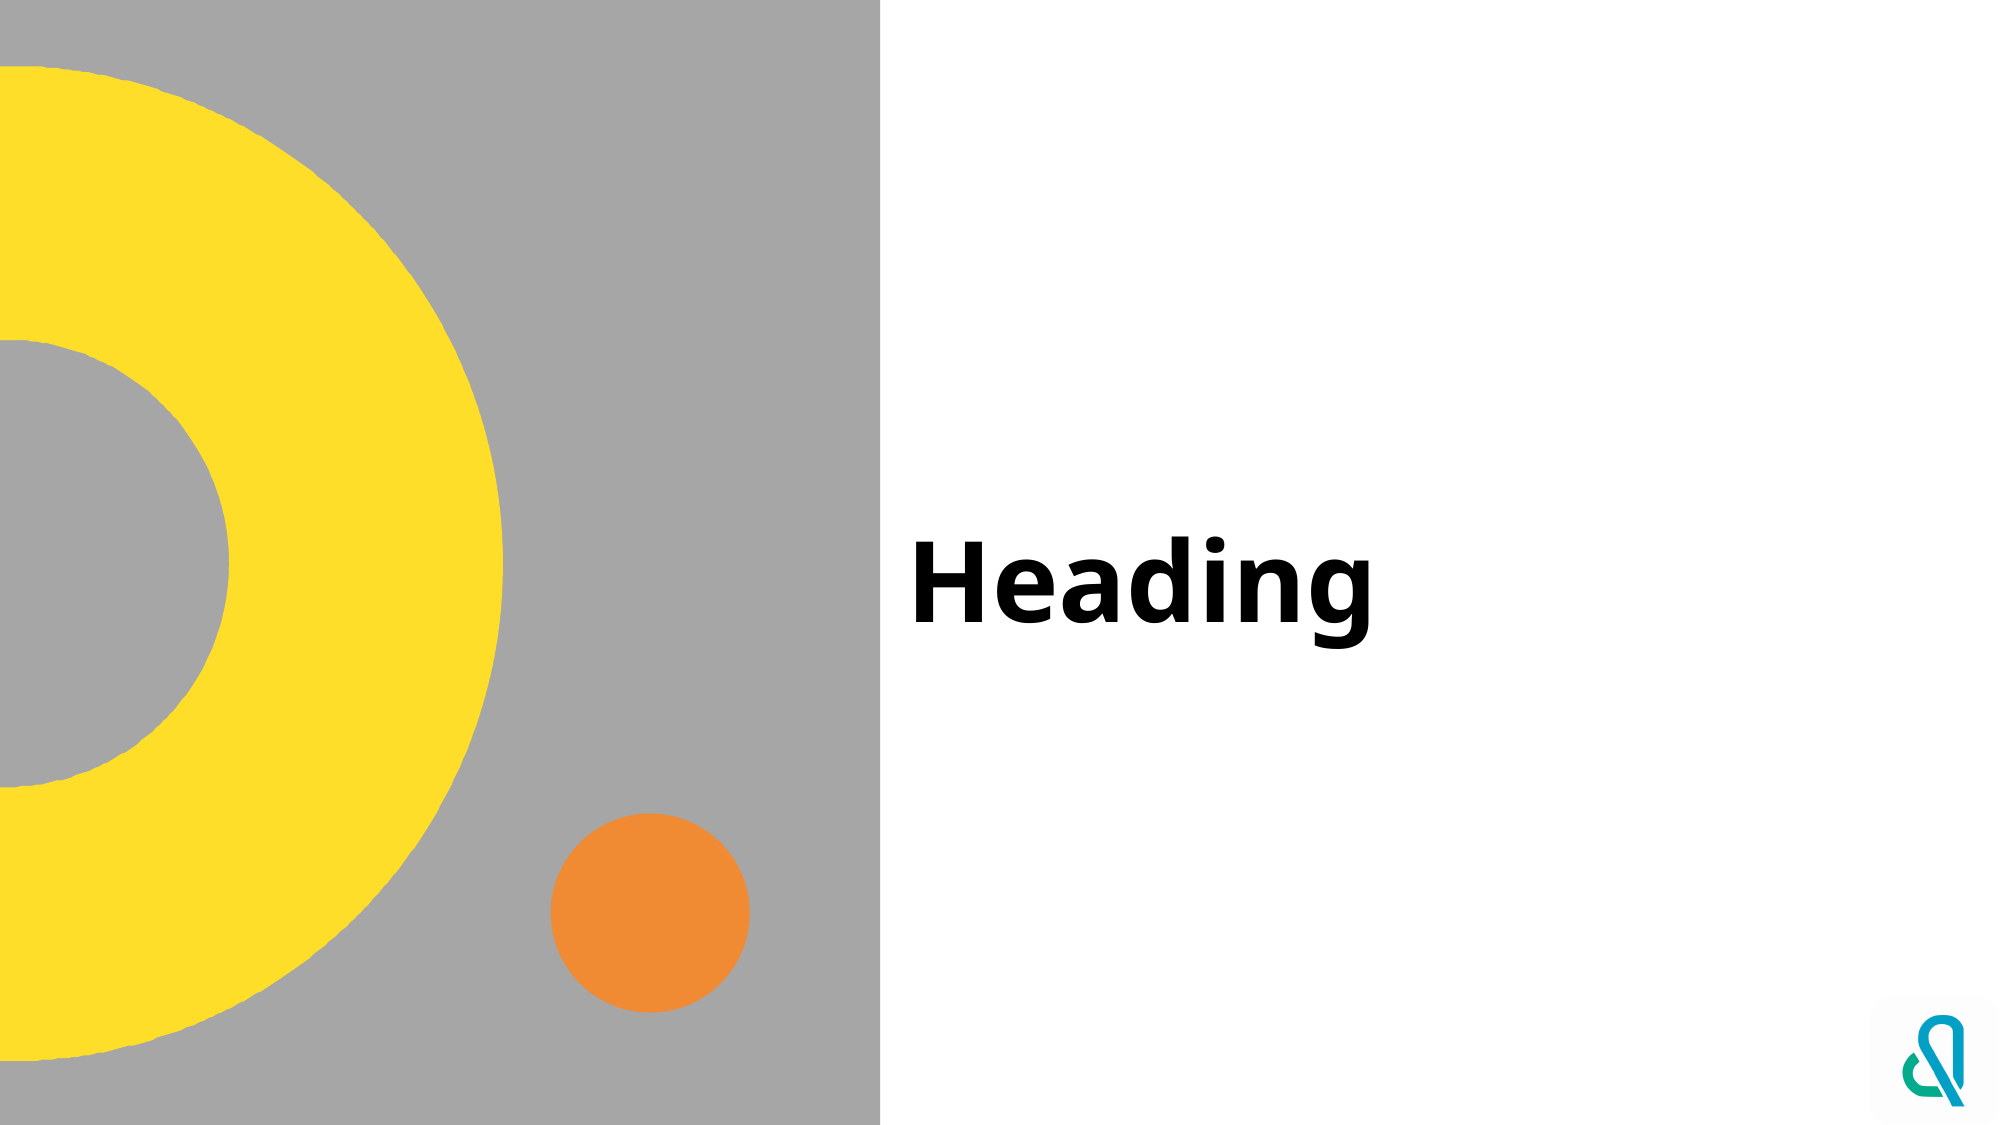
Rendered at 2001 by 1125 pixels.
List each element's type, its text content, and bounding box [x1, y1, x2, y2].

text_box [0, 0, 881, 1125]
text_box [1869, 997, 2000, 1125]
title Heading [903, 479, 1744, 673]
